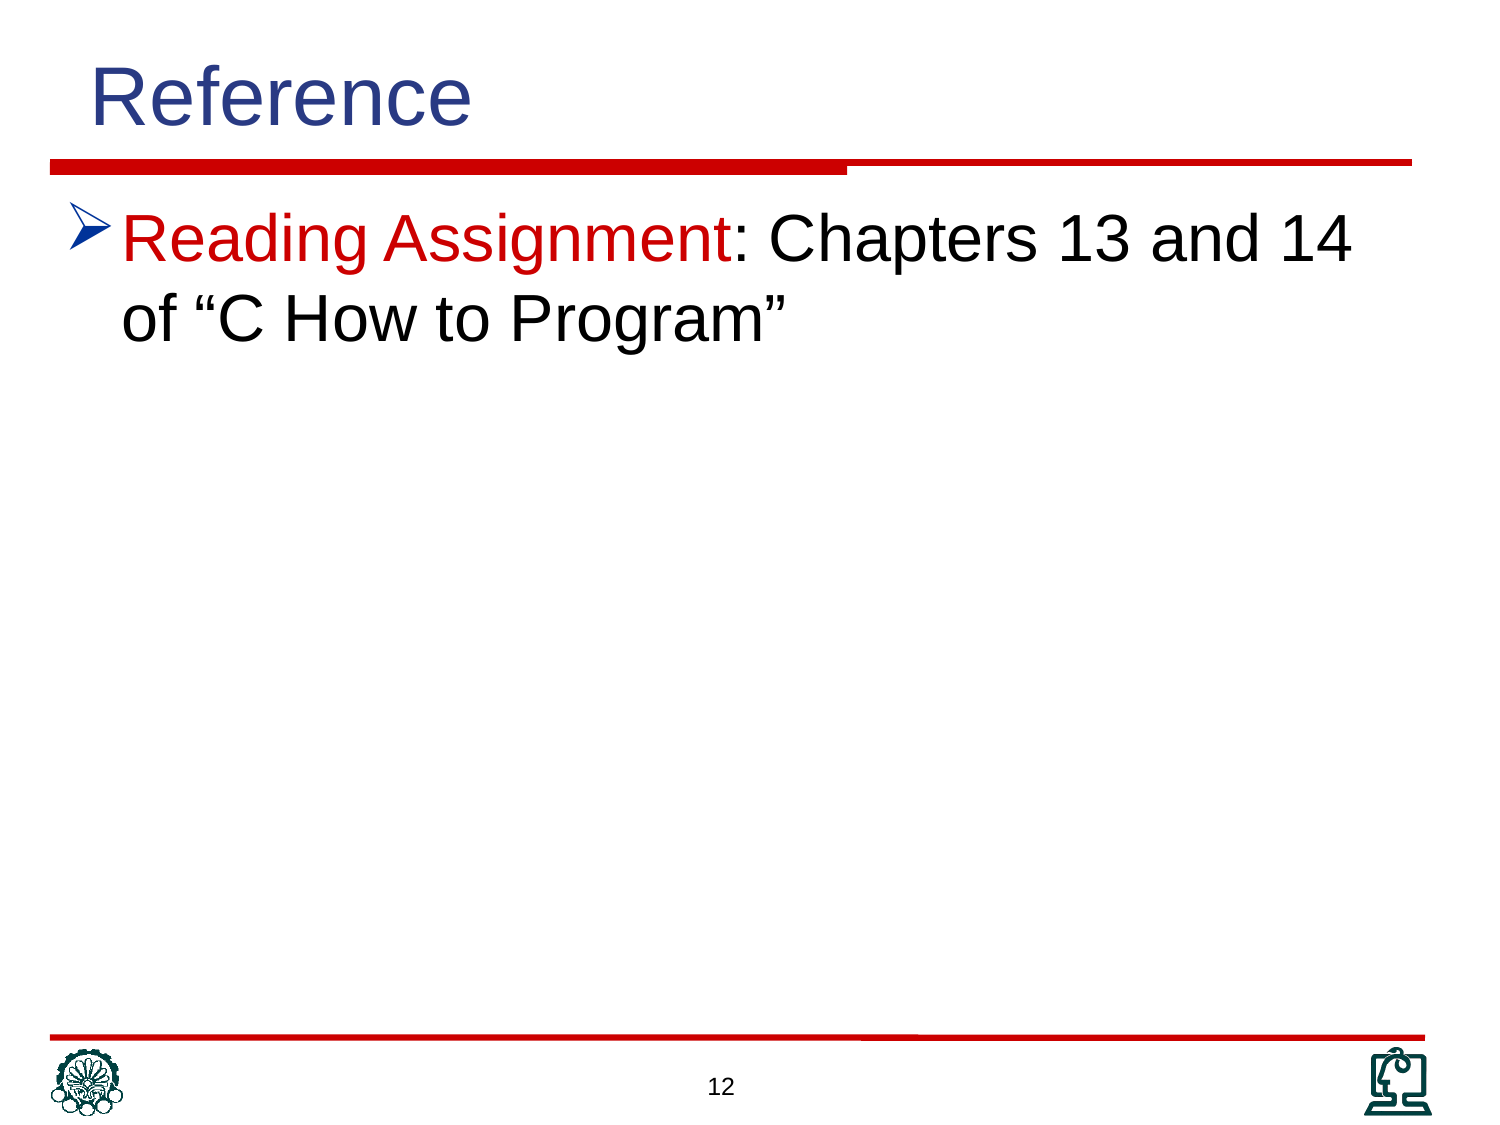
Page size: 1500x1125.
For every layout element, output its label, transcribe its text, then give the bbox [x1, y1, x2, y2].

text_box 12 [650, 1062, 750, 1103]
picture [1362, 1045, 1438, 1119]
text_box Reading Assignment: Chapters 13 and 14 of “C How to Program” [50, 187, 1425, 1038]
picture [50, 1047, 125, 1118]
text_box Reference [75, 24, 1375, 150]
